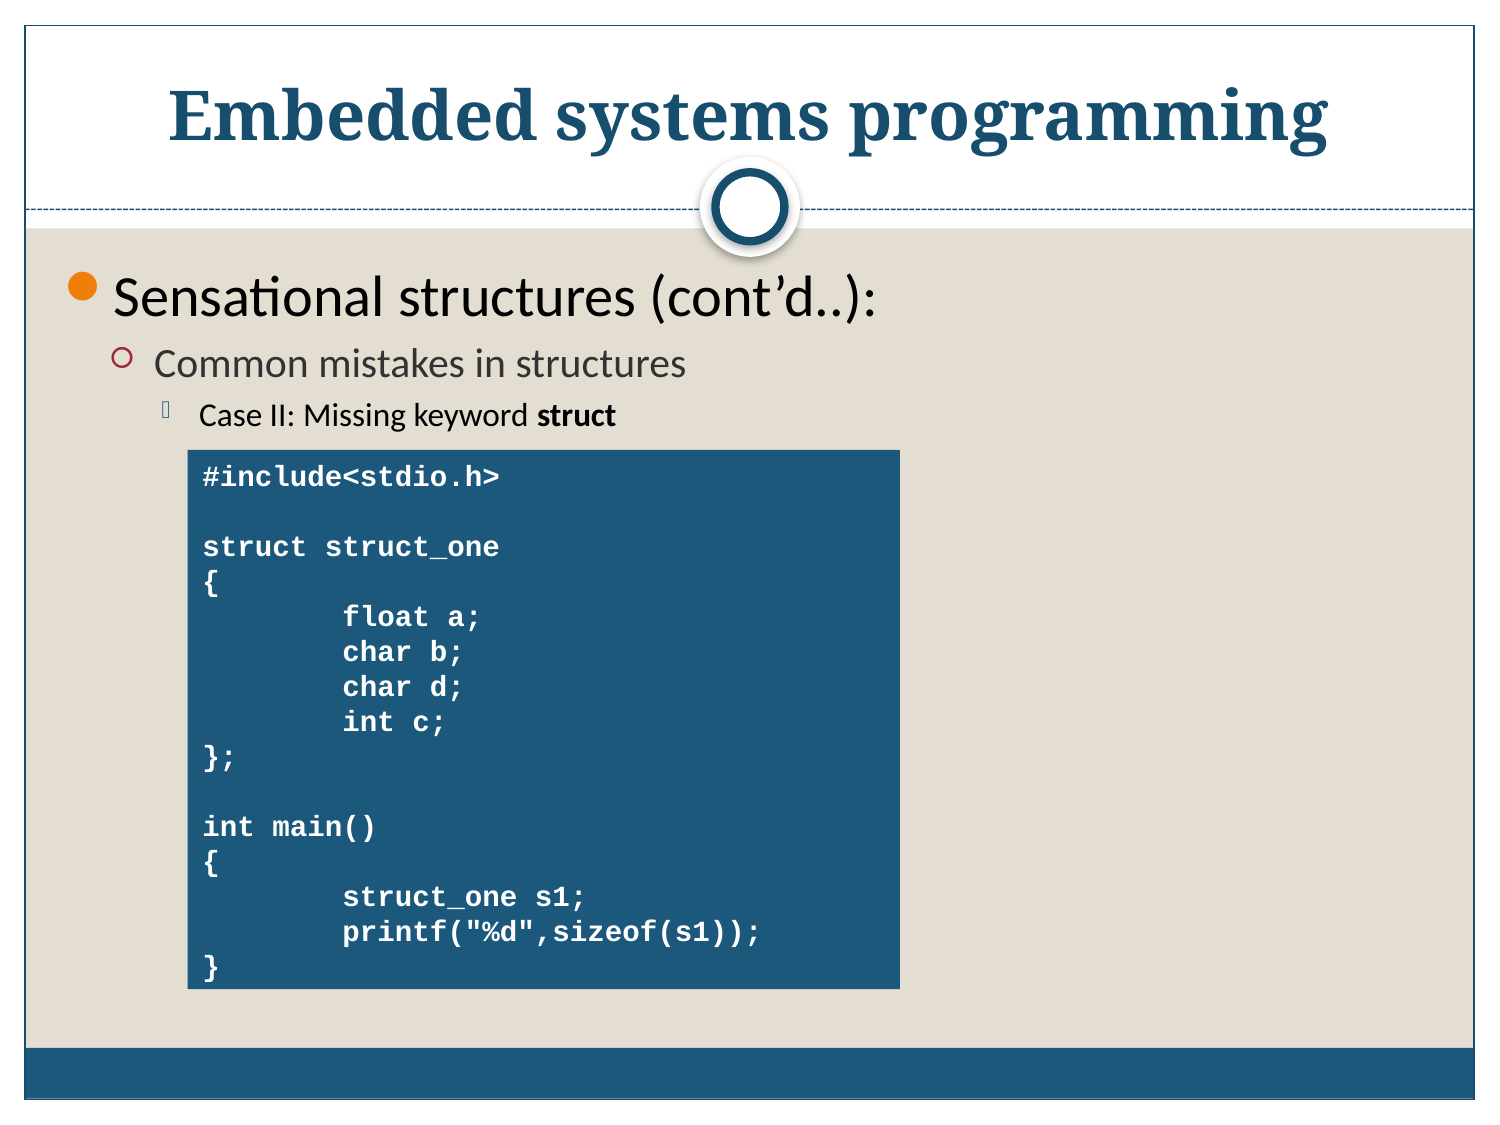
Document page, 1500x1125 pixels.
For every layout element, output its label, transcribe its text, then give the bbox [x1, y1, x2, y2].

list Sensational structures (cont’d..): Common mistakes in structures Case II: Missing keyword struct [49, 250, 1445, 1001]
text_box #include<stdio.h> struct struct_one { float a; char b; char d; int c; }; int main() { struct_one s1; printf("%d",sizeof(s1)); } [187, 449, 900, 990]
title Embedded systems programming [49, 37, 1450, 162]
